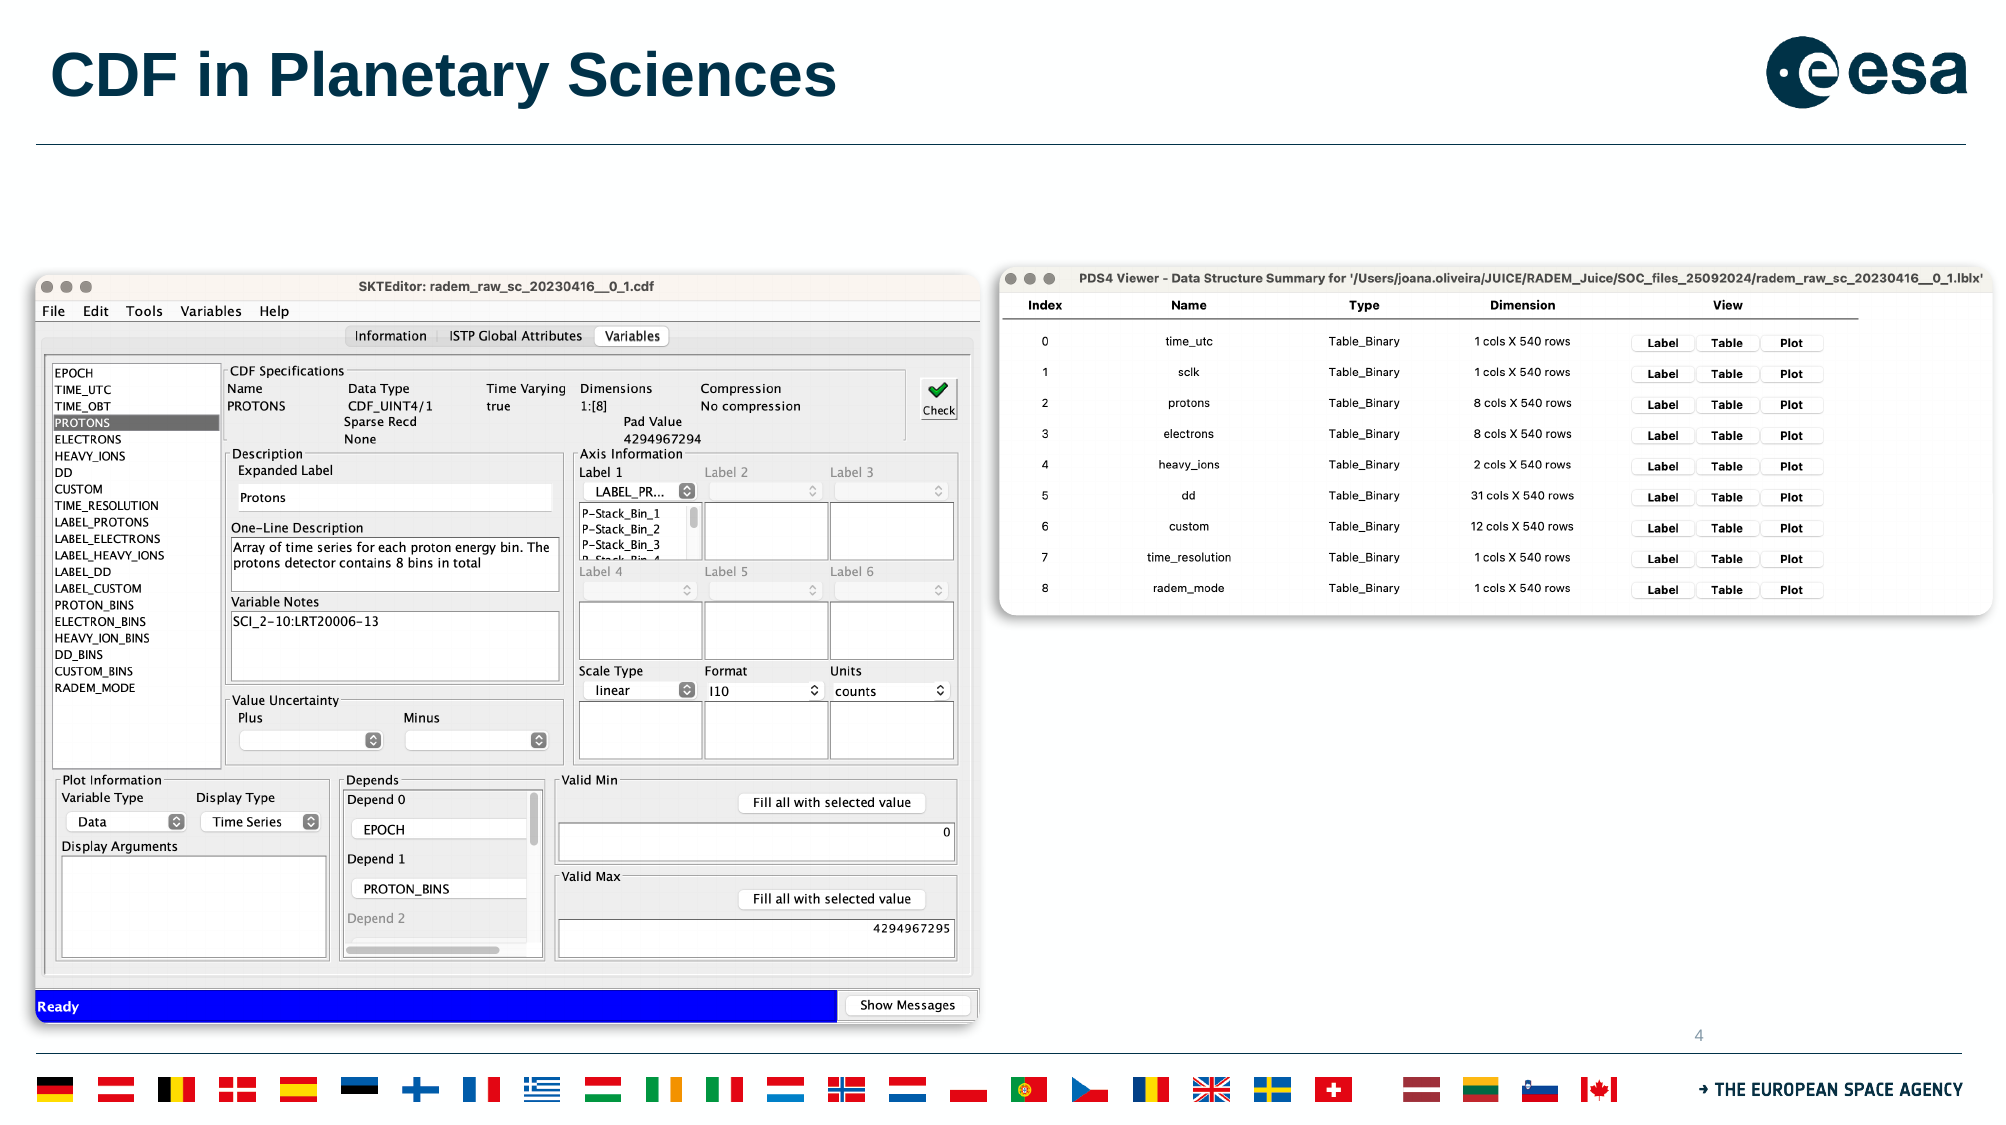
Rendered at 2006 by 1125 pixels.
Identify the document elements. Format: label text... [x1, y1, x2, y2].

picture [1315, 1077, 1352, 1102]
picture [1011, 1077, 1047, 1102]
picture [1581, 1077, 1617, 1102]
picture [1193, 1077, 1230, 1102]
picture [706, 1077, 743, 1102]
title CDF in Planetary Sciences [35, 26, 1694, 118]
picture [1694, 0, 2006, 180]
picture [37, 1077, 73, 1102]
picture [280, 1077, 317, 1102]
picture [402, 1077, 439, 1102]
picture [828, 1077, 865, 1102]
picture [1133, 1077, 1169, 1102]
picture [889, 1077, 926, 1102]
picture [950, 1077, 987, 1102]
picture [463, 1077, 500, 1102]
picture [35, 274, 981, 1025]
picture [524, 1077, 560, 1102]
picture [158, 1077, 195, 1102]
picture [585, 1077, 621, 1102]
picture [1696, 1080, 1966, 1098]
picture [1403, 1077, 1440, 1102]
picture [1072, 1077, 1108, 1102]
picture [341, 1077, 378, 1102]
picture [219, 1077, 256, 1102]
picture [1254, 1077, 1291, 1102]
picture [98, 1077, 134, 1102]
picture [767, 1077, 804, 1102]
picture [646, 1077, 682, 1102]
picture [999, 266, 1993, 616]
picture [1522, 1077, 1558, 1102]
